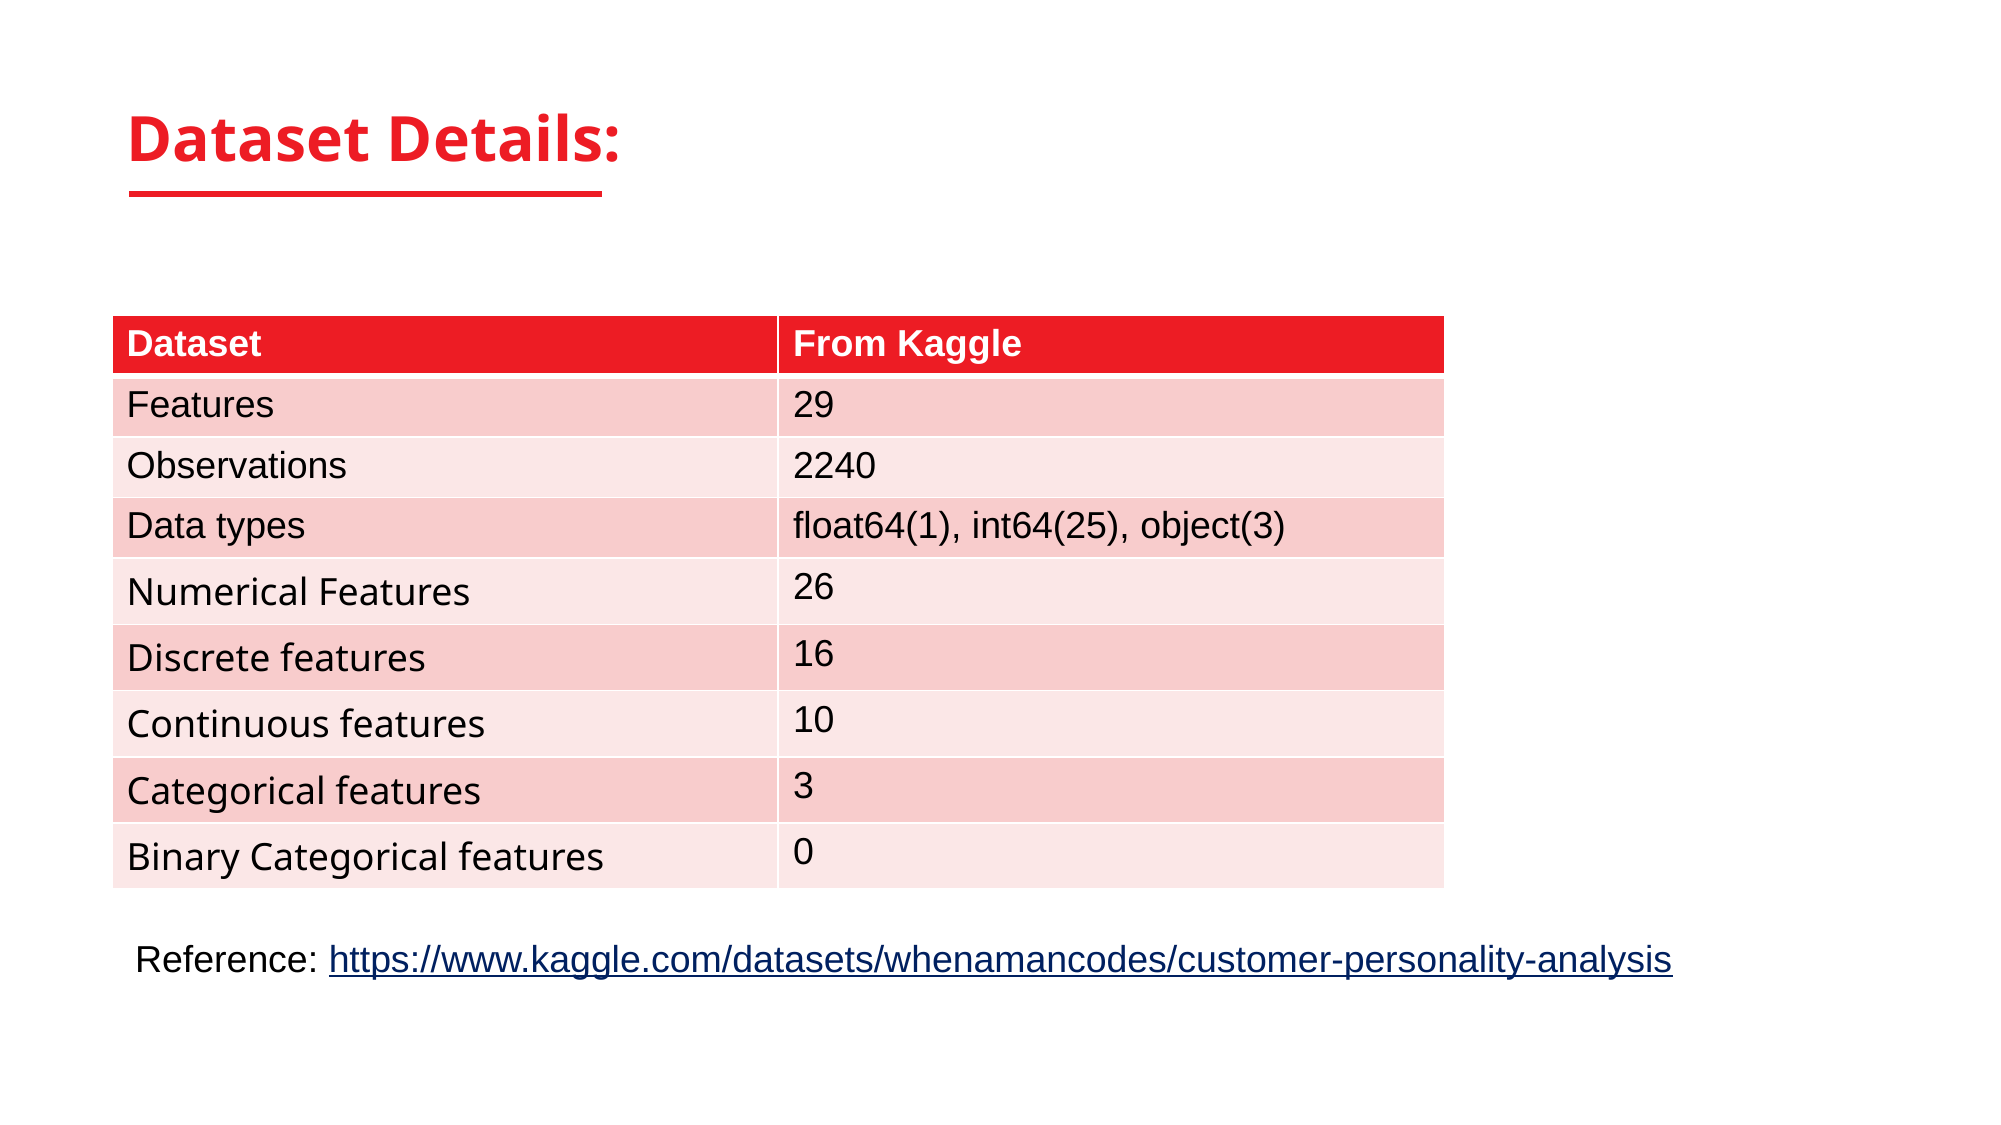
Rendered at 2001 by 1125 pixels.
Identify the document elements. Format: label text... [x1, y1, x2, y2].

text_box Reference: https://www.kaggle.com/datasets/whenamancodes/customer-personality-analysis [120, 927, 1688, 1033]
table_cell 0 [779, 824, 1444, 888]
table_cell 29 [779, 379, 1444, 436]
table_cell float64(1), int64(25), object(3) [779, 498, 1444, 557]
table_cell 26 [779, 559, 1444, 624]
table_cell 3 [779, 758, 1444, 822]
table_cell Data types [113, 498, 777, 557]
table_cell Observations [113, 438, 777, 497]
table_cell 2240 [779, 438, 1444, 497]
table_cell Categorical features [113, 758, 777, 822]
table_header From Kaggle [779, 316, 1444, 373]
table_cell Discrete features [113, 625, 777, 690]
table_header Dataset [113, 316, 777, 373]
table_cell Features [113, 379, 777, 436]
title Dataset Details: [111, 32, 1869, 250]
table_cell 10 [779, 691, 1444, 756]
table_cell Numerical Features [113, 559, 777, 624]
table_cell Continuous features [113, 691, 777, 756]
table_cell Binary Categorical features [113, 824, 777, 888]
table_cell 16 [779, 625, 1444, 690]
